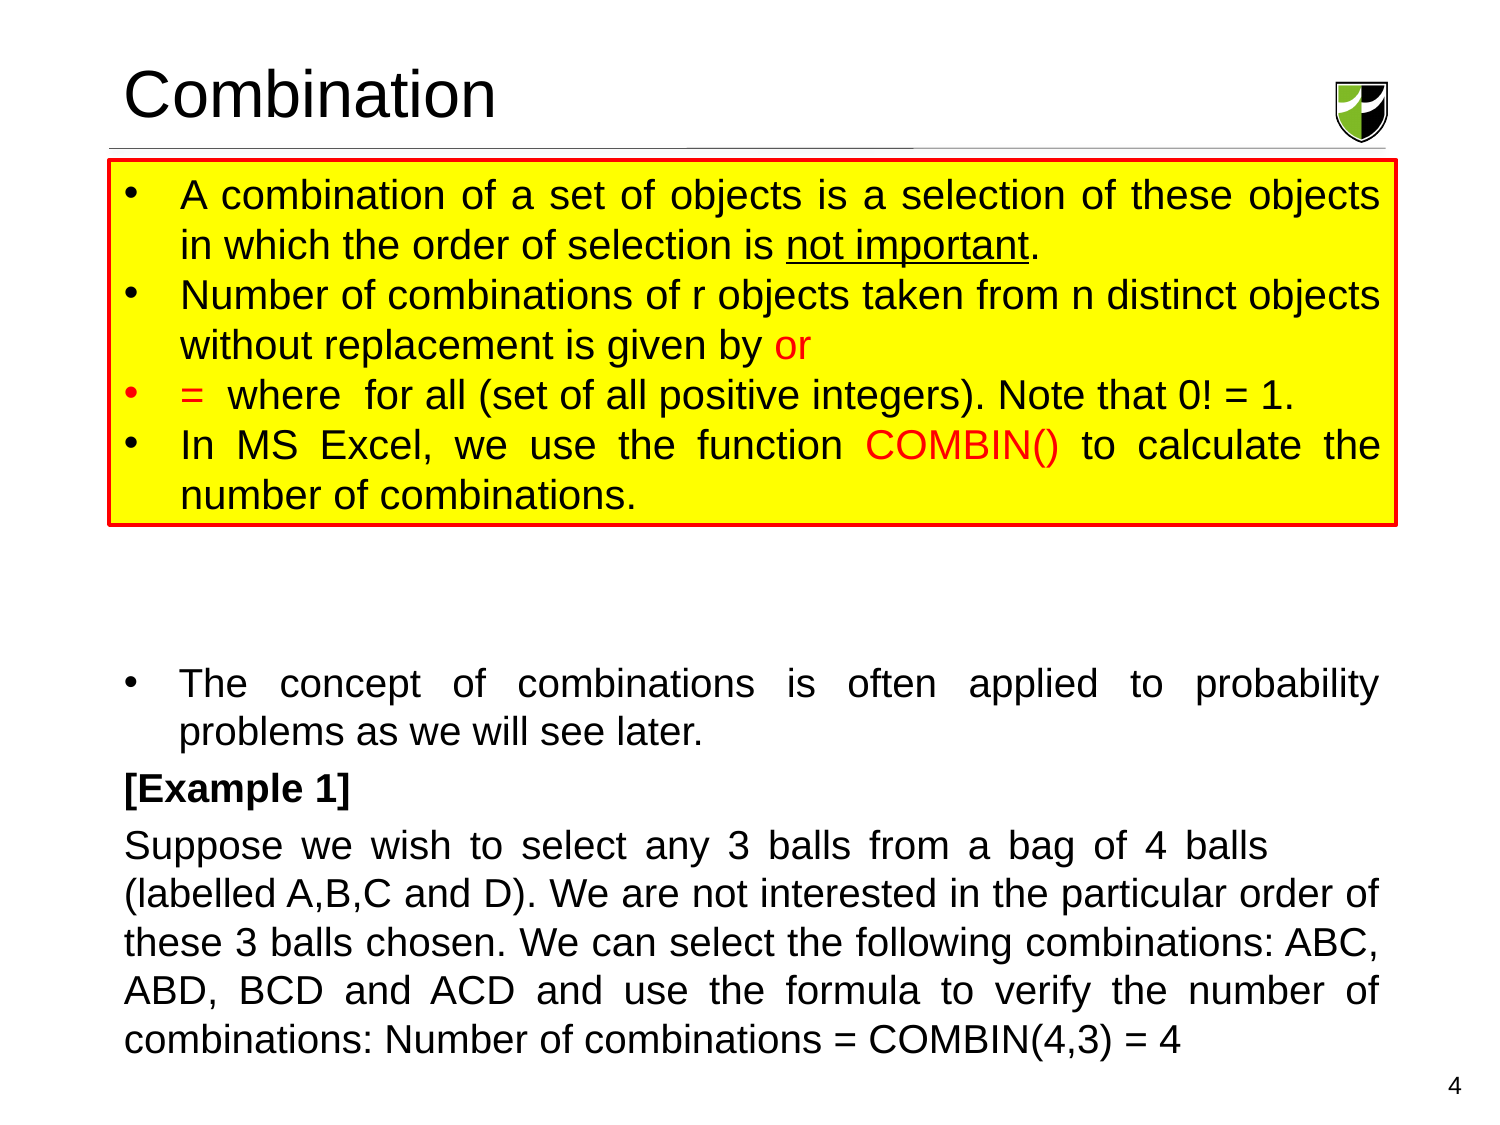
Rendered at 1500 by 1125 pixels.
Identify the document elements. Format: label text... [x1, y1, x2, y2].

slide_number 4 [1433, 1062, 1500, 1123]
picture [1335, 75, 1393, 143]
title Combination [109, 42, 1305, 143]
